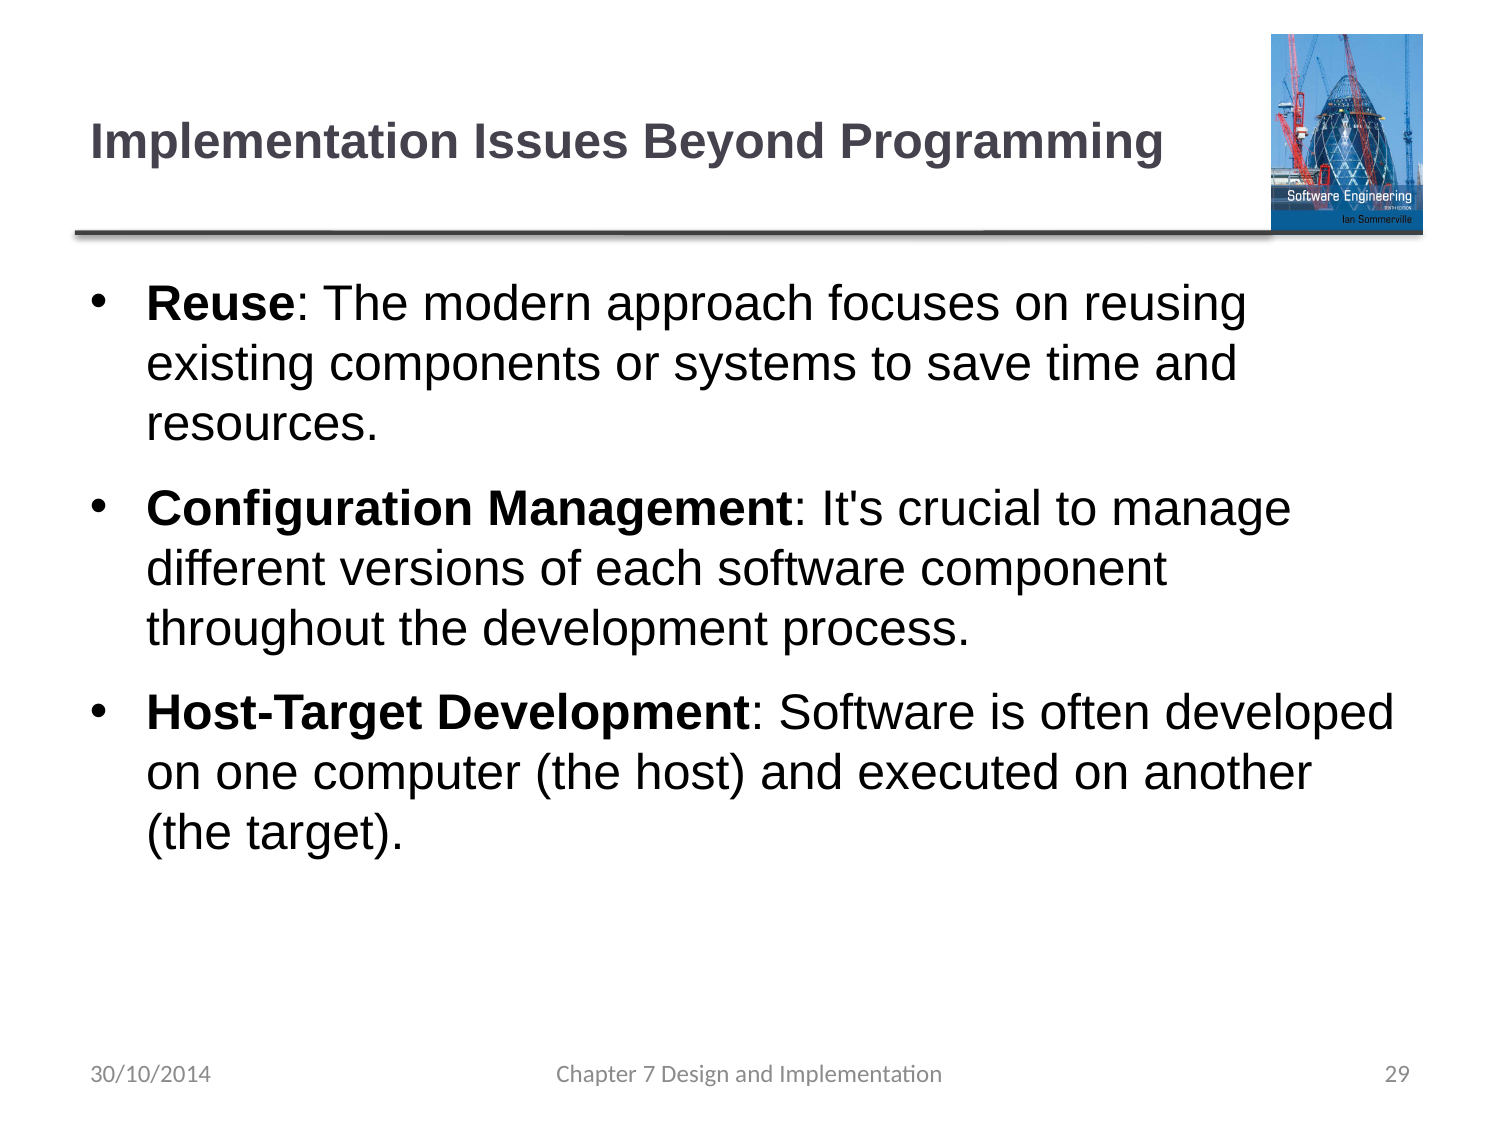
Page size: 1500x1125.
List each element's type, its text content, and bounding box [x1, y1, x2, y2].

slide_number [75, 1042, 425, 1103]
footer Chapter 7 Design and Implementation [512, 1042, 988, 1103]
list Reuse: The modern approach focuses on reusing existing components or systems to save time and resources. Configuration Management: It's crucial to manage different versions of each software component throughout the development process. Host-Target Development: Software is often developed on one computer (the host) and executed on another (the target). [75, 262, 1425, 1005]
title Implementation Issues Beyond Programming [74, 44, 1272, 233]
picture [1271, 34, 1423, 230]
slide_number 29 [1074, 1042, 1425, 1103]
